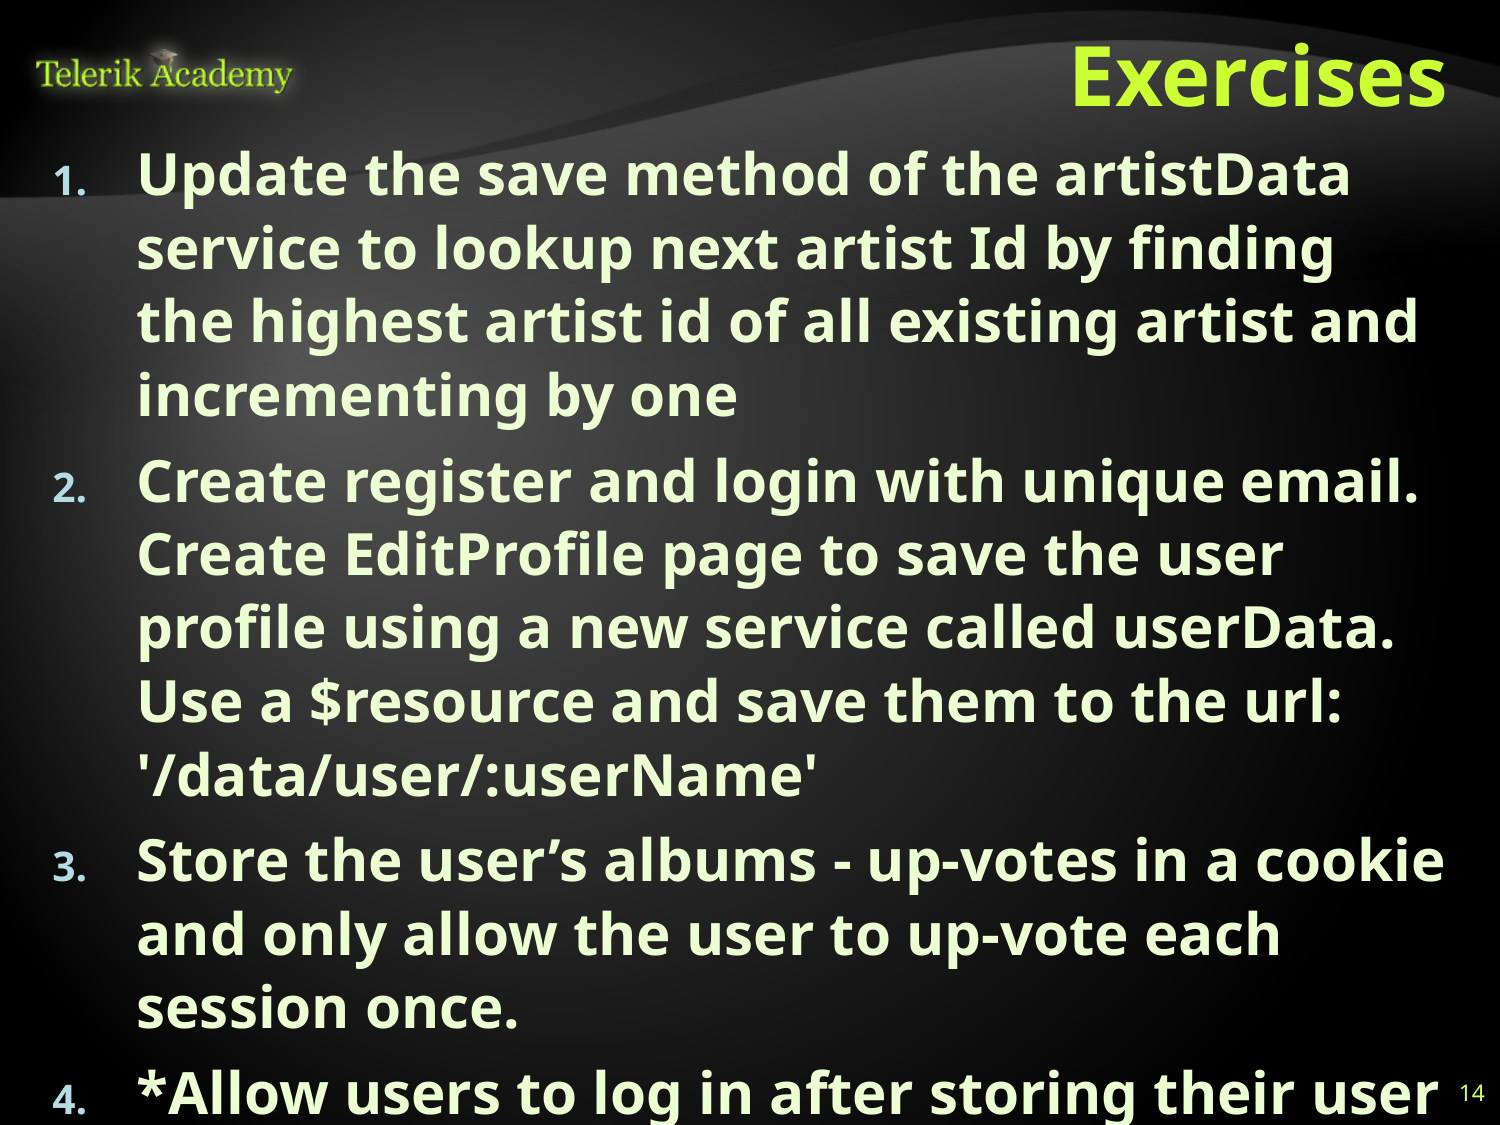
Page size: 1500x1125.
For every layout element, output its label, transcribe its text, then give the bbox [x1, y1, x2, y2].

picture [0, 0, 1500, 1125]
title Exercises [300, 12, 1463, 126]
list Update the save method of the artistData service to lookup next artist Id by finding the highest artist id of all existing artist and incrementing by one Create register and login with unique email. Create EditProfile page to save the user profile using a new service called userData. Use a $resource and save them to the url: '/data/user/:userName' Store the user’s albums - up-votes in a cookie and only allow the user to up-vote each session once. *Allow users to log in after storing their user profile and when they up-vote, track their up-votes in their user profile object. [37, 126, 1463, 1077]
picture [24, 37, 300, 108]
slide_number 14 [1425, 1074, 1500, 1113]
